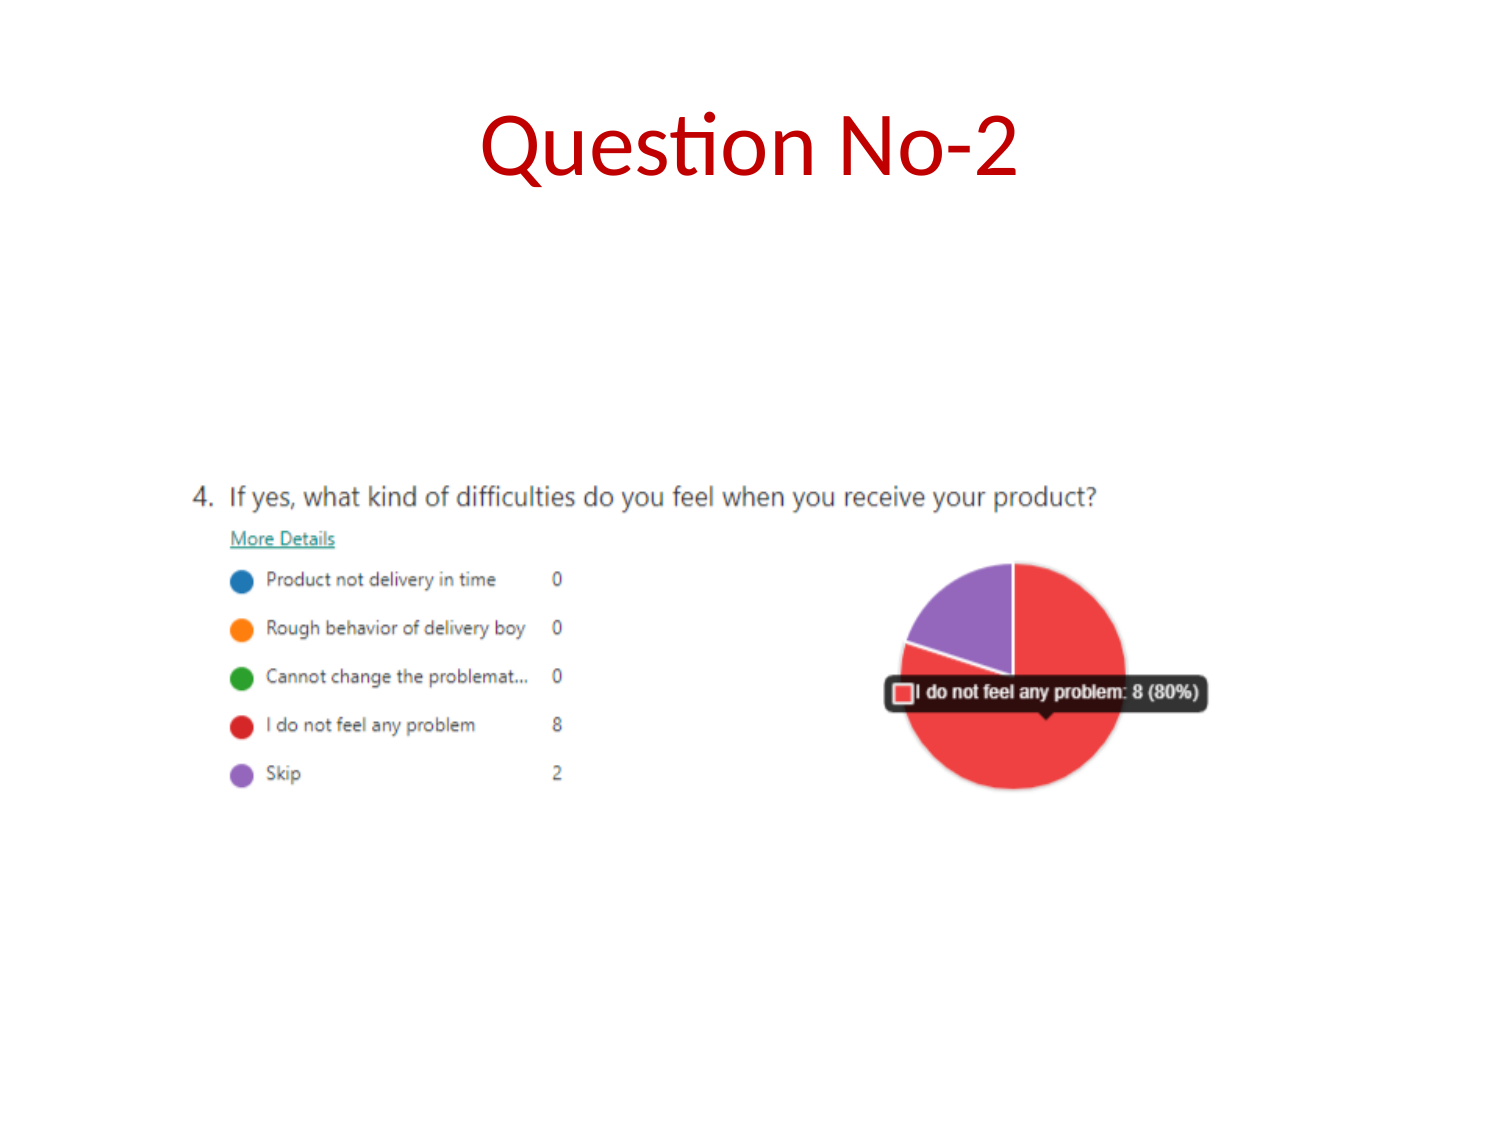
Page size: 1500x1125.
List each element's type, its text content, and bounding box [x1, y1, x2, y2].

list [148, 456, 1351, 812]
title Question No-2 [75, 45, 1425, 233]
